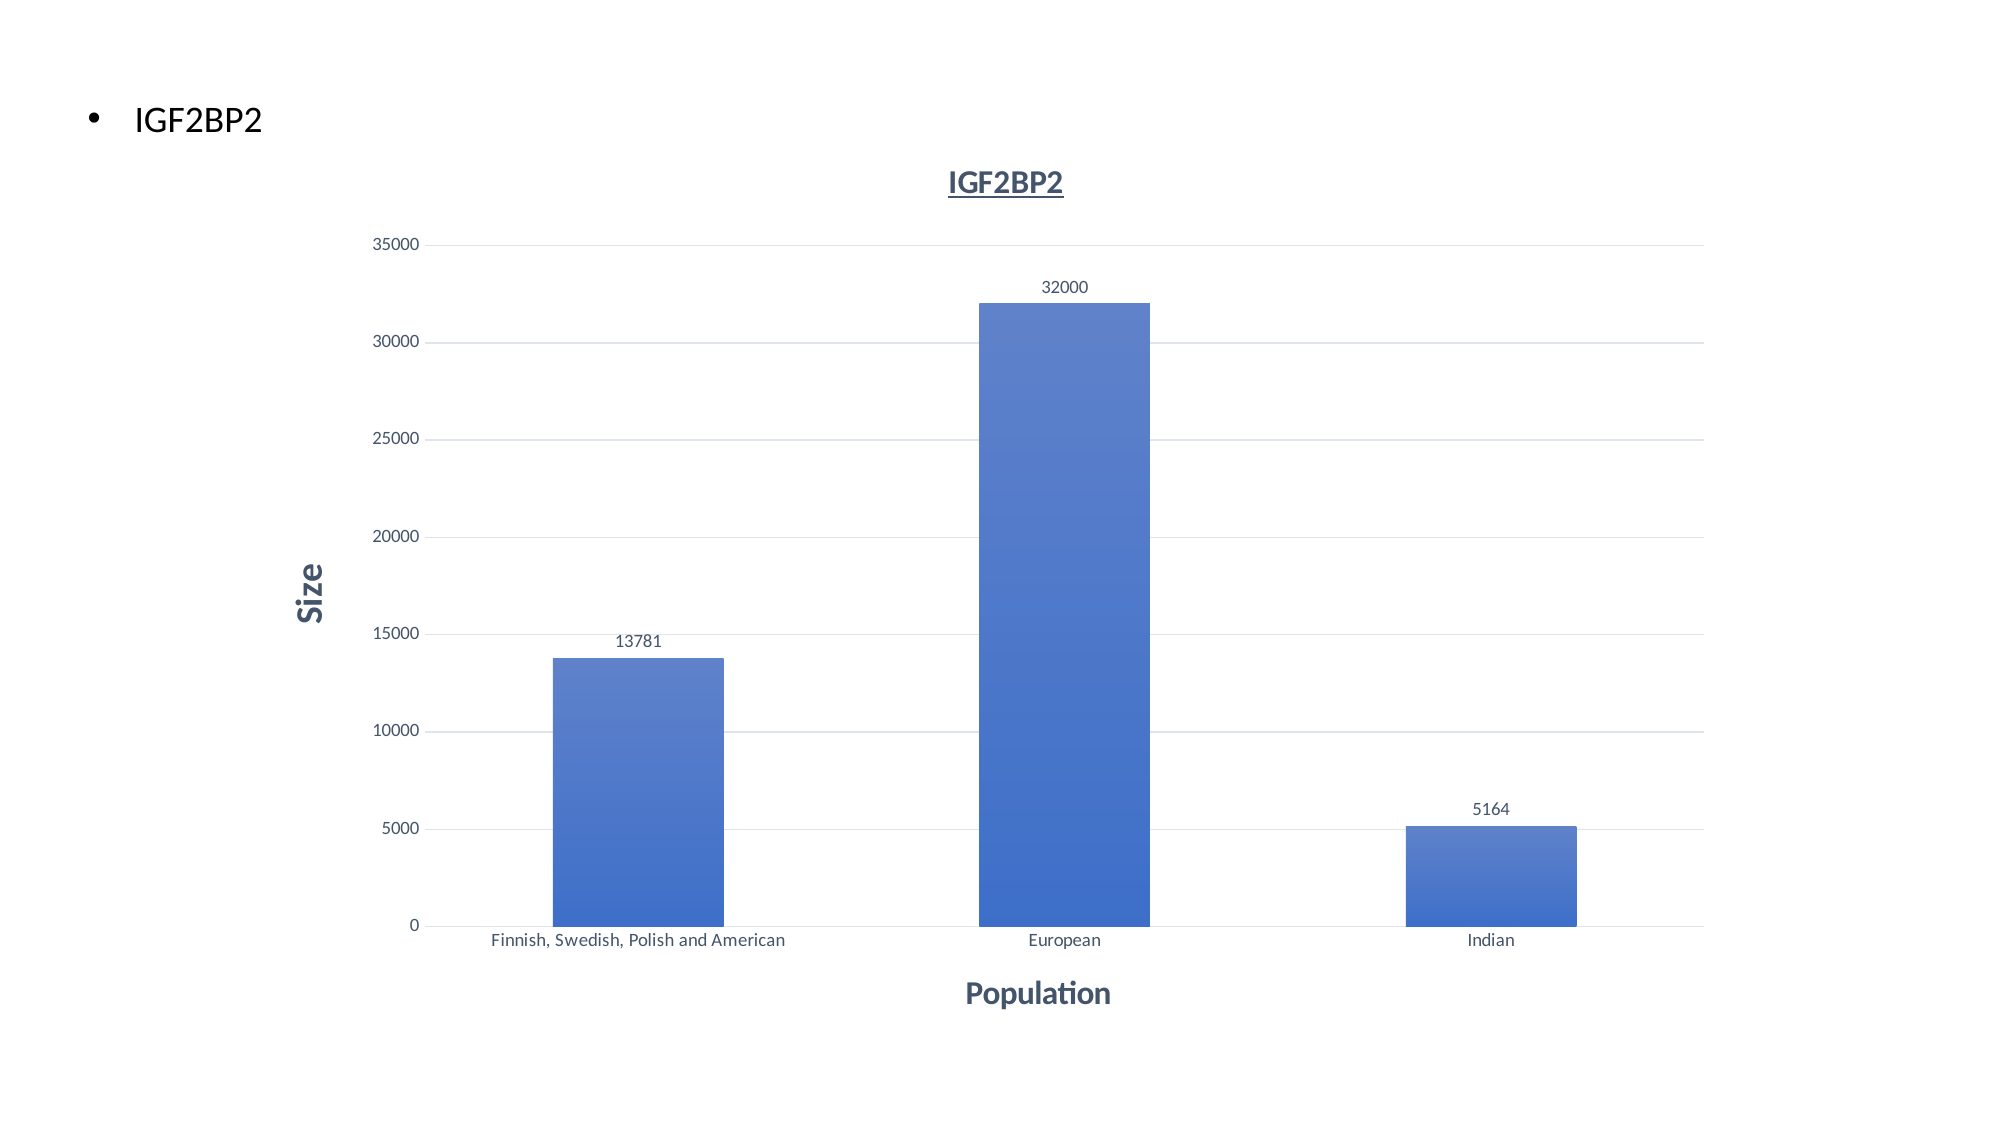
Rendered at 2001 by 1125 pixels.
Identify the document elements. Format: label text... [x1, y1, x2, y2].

chart [255, 138, 1734, 1048]
text_box IGF2BP2 [72, 87, 558, 148]
